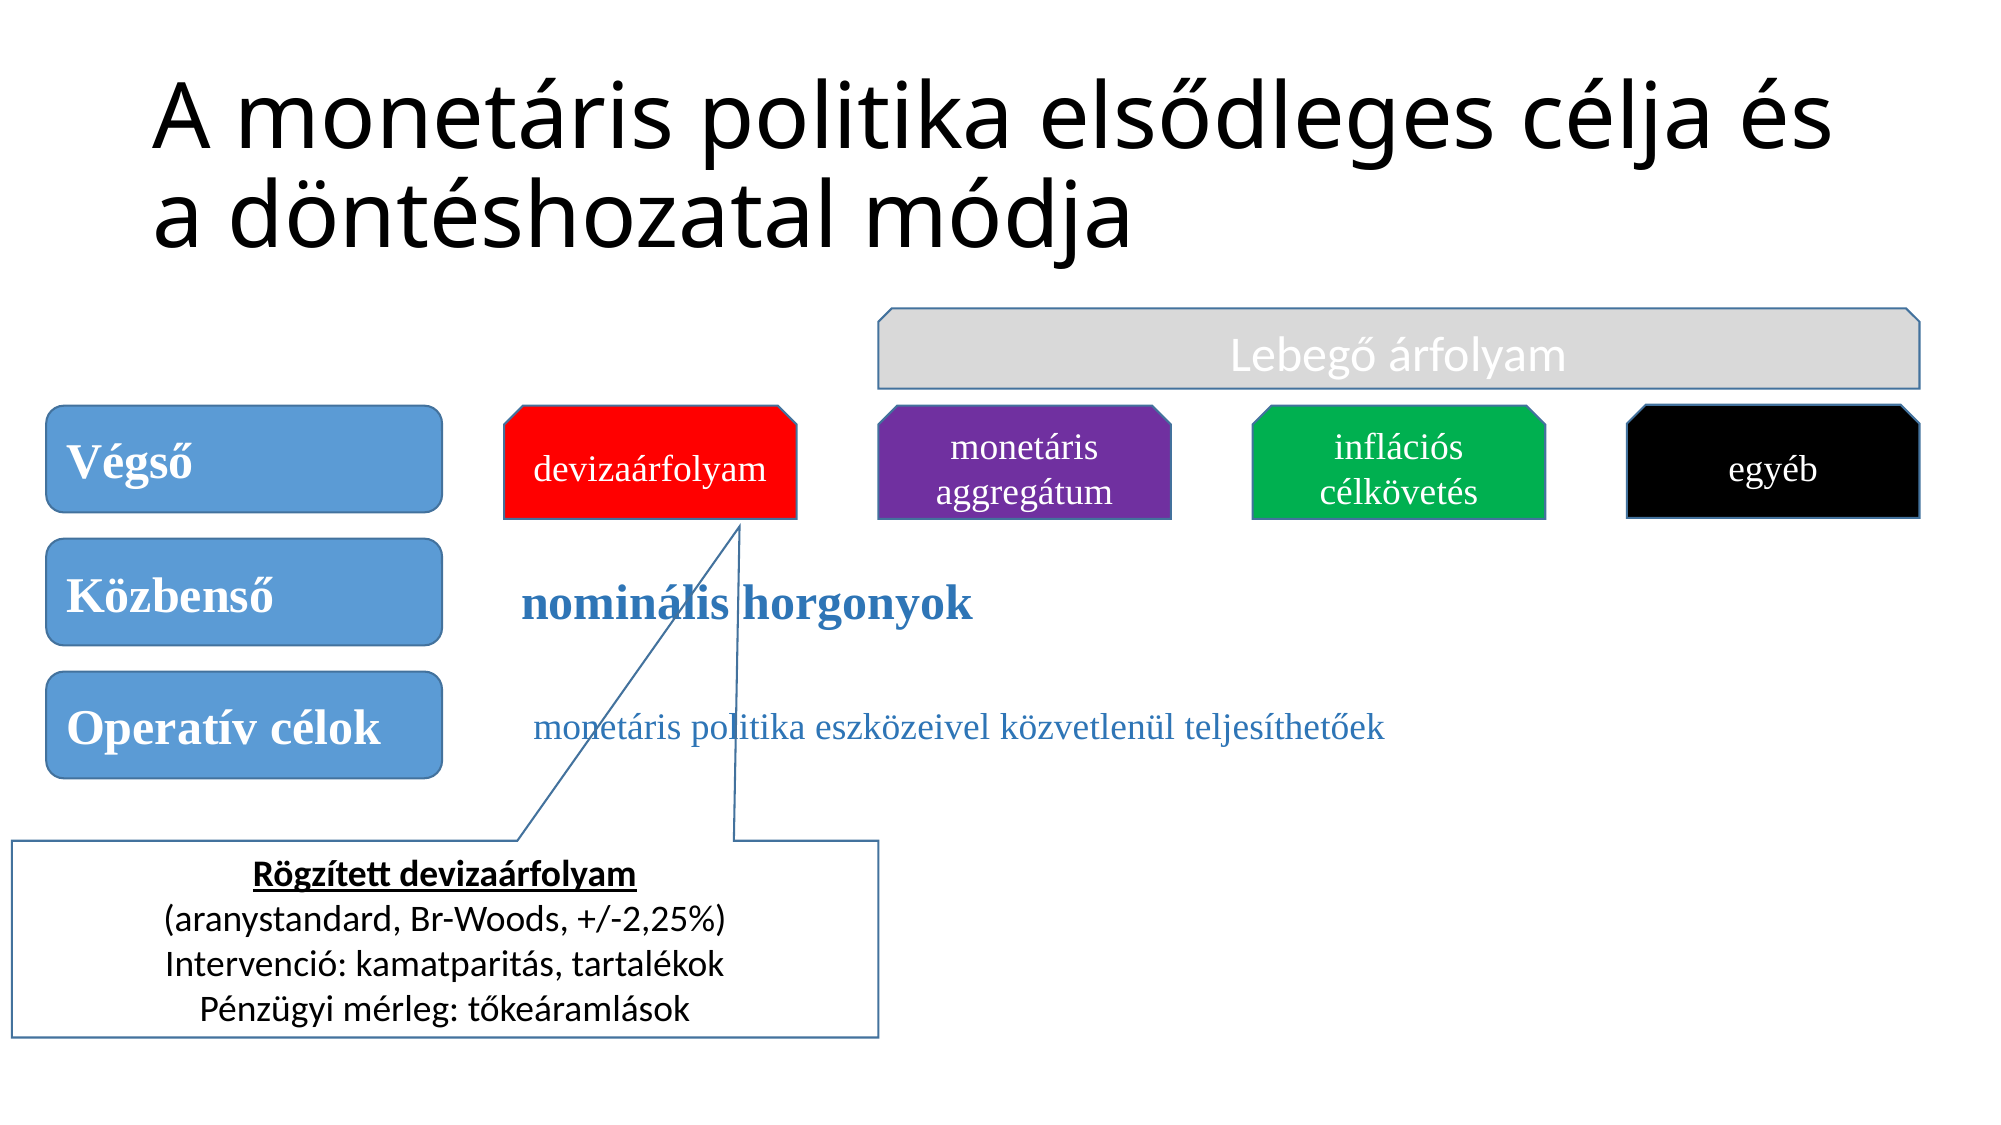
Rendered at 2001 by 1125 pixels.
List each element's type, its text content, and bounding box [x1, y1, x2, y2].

text_box devizaárfolyam [503, 404, 798, 520]
text_box Végső [45, 404, 444, 514]
text_box monetáris aggregátum [877, 404, 1172, 520]
text_box nominális horgonyok [739, 561, 1001, 637]
text_box monetáris politika eszközeivel közvetlenül teljesíthetőek [737, 694, 1411, 755]
text_box inflációs célkövetés [1251, 404, 1547, 520]
text_box egyéb [1625, 403, 1921, 519]
text_box Rögzített devizaárfolyam (aranystandard, Br-Woods, +/-2,25%) Intervenció: kamatparitás, tartalékok Pénzügyi mérleg: tőkeáramlások [10, 523, 880, 1039]
text_box nominális horgonyok [506, 561, 713, 637]
text_box monetáris politika eszközeivel közvetlenül teljesíthetőek [518, 694, 619, 755]
text_box Operatív célok [45, 670, 444, 780]
text_box Közbenső [45, 537, 444, 647]
title A monetáris politika elsődleges célja és a döntéshozatal módja [137, 59, 1863, 278]
text_box Lebegő árfolyam [877, 307, 1921, 390]
